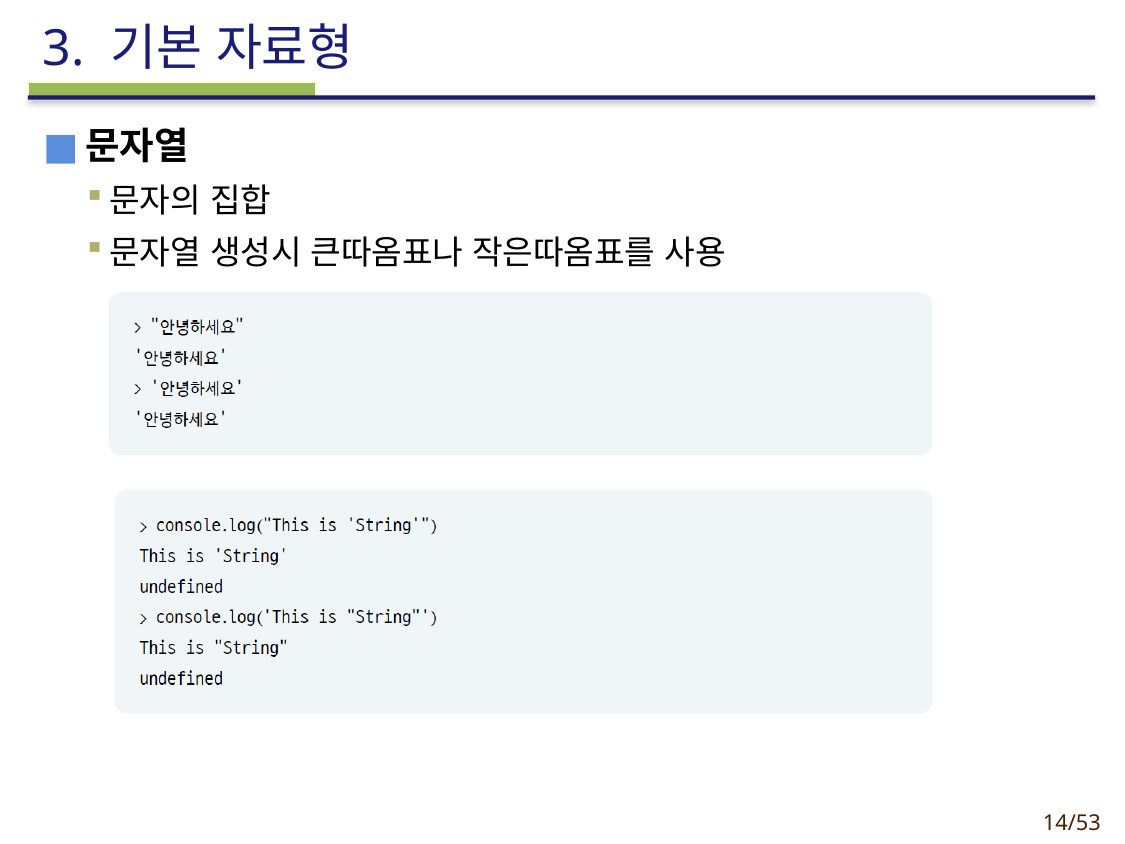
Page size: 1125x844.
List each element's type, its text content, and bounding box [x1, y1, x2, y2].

picture [106, 480, 961, 718]
title 3. 기본 자료형 [27, 10, 958, 82]
list 문자열 문자의 집합 문자열 생성시 큰따옴표나 작은따옴표를 사용 [28, 114, 1097, 818]
picture [101, 281, 961, 465]
